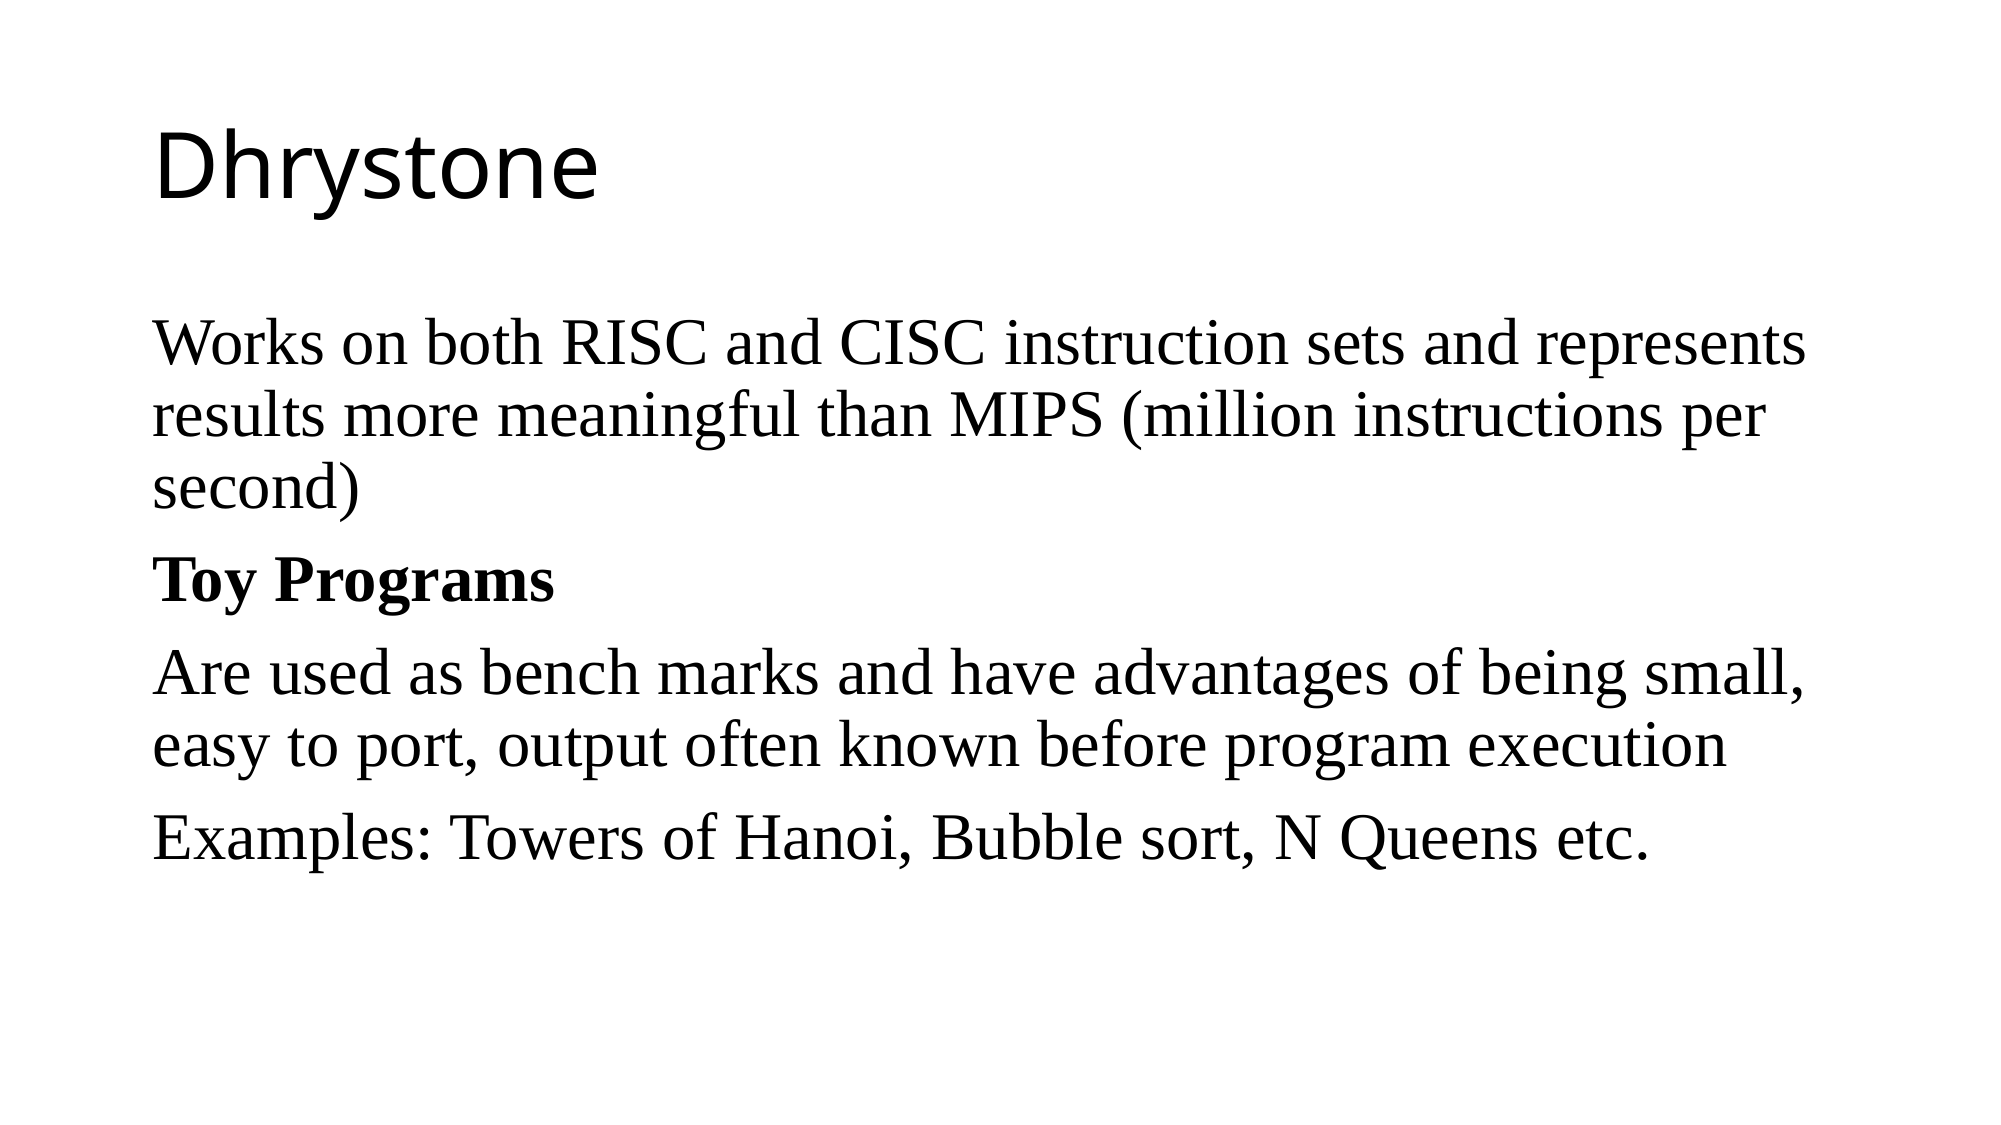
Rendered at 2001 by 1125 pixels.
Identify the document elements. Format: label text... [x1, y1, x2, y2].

list Works on both RISC and CISC instruction sets and represents results more meaningful than MIPS (million instructions per second) Toy Programs Are used as bench marks and have advantages of being small, easy to port, output often known before program execution Examples: Towers of Hanoi, Bubble sort, N Queens etc. [137, 299, 1863, 1014]
title Dhrystone [137, 59, 1863, 278]
